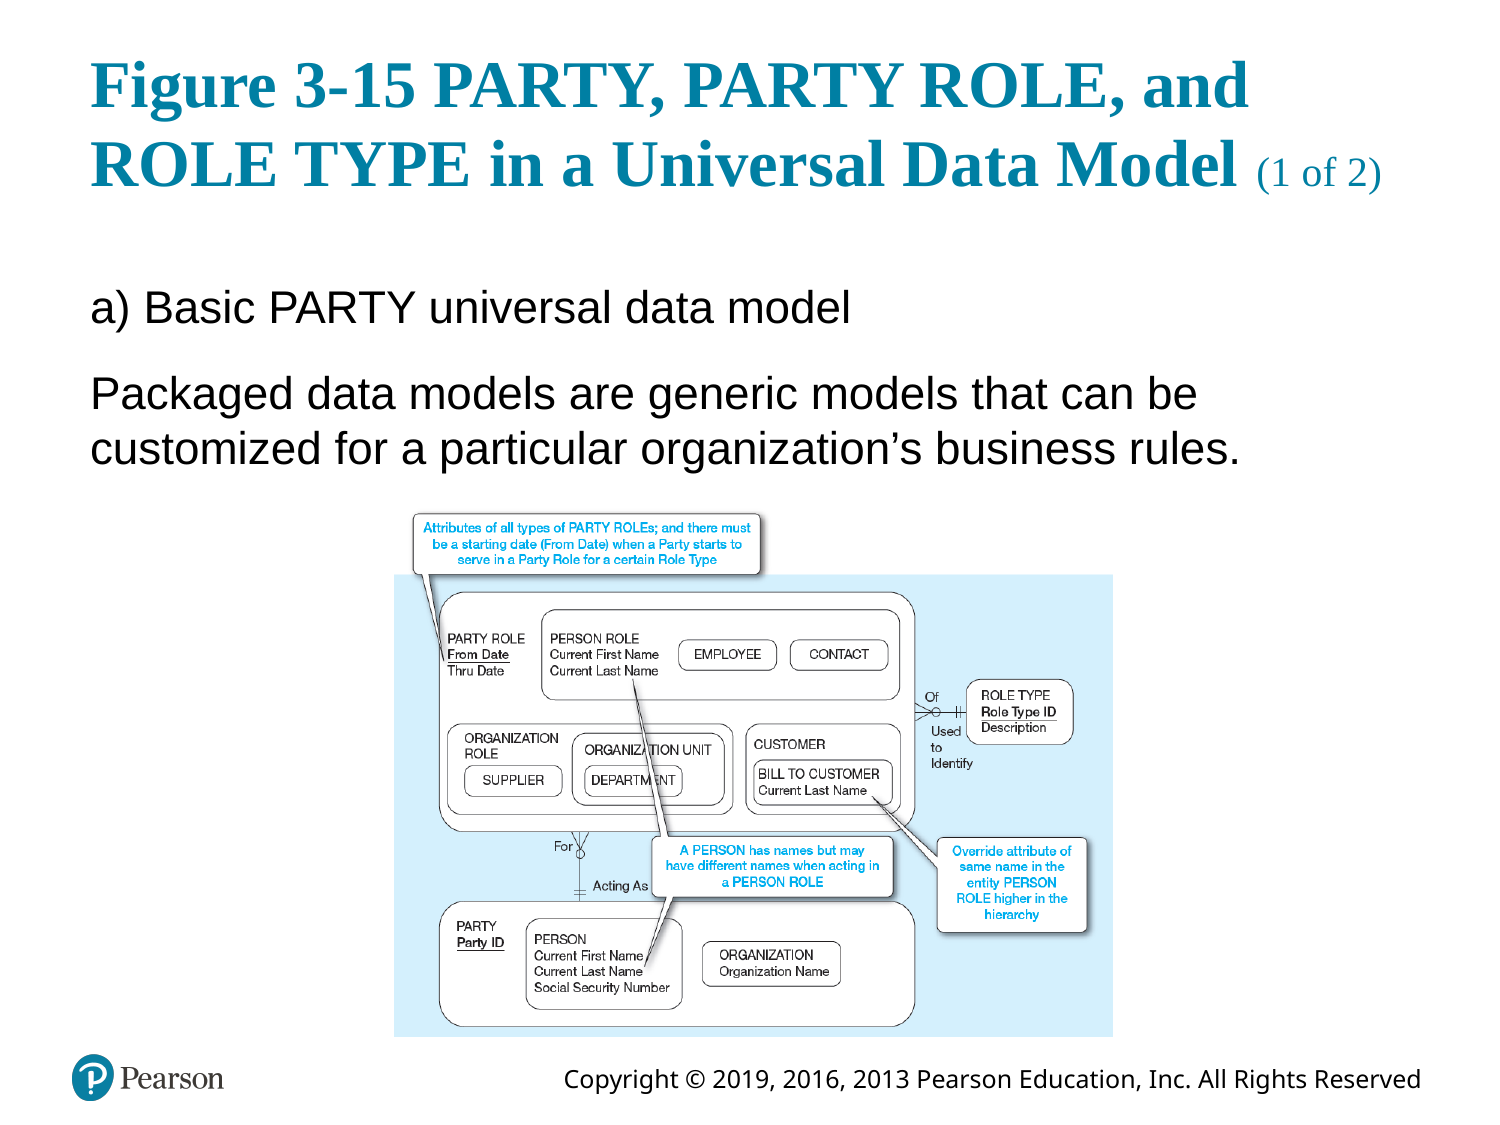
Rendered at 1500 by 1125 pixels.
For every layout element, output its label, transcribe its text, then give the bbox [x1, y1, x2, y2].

picture [98, 1054, 224, 1101]
picture [394, 500, 1113, 1037]
picture [72, 1054, 88, 1070]
list a) Basic PARTY universal data model Packaged data models are generic models that can be customized for a particular organization’s business rules. [75, 262, 1425, 474]
picture [72, 1087, 83, 1101]
picture [80, 1063, 106, 1088]
title Figure 3-15 PARTY, PARTY ROLE, and ROLE TYPE in a Universal Data Model (1 of 2) [75, 35, 1425, 216]
